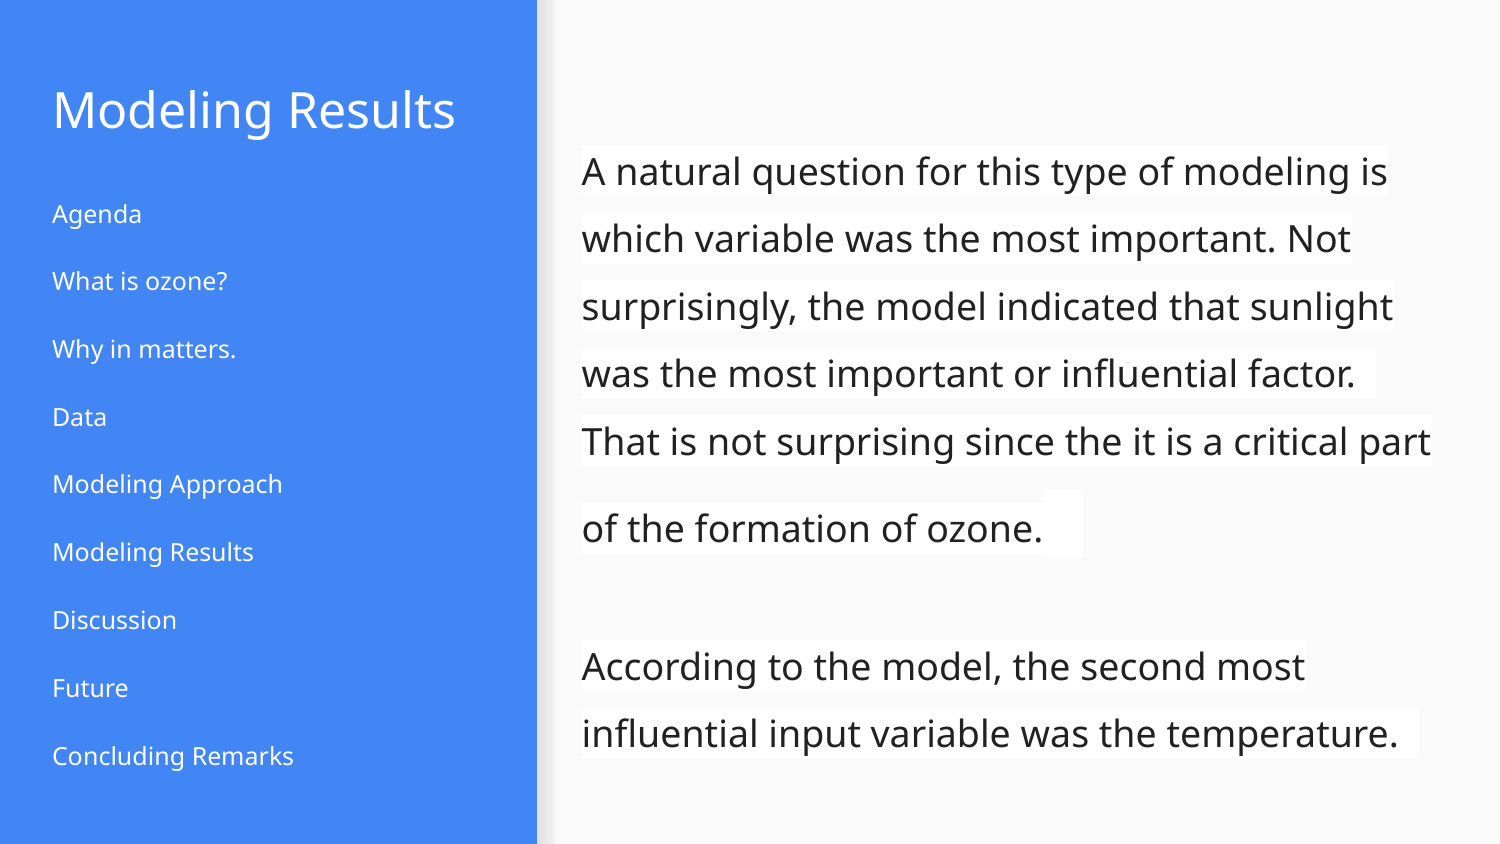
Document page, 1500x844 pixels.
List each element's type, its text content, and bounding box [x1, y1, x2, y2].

text_box A natural question for this type of modeling is which variable was the most important. Not surprisingly, the model indicated that sunlight was the most important or influential factor. That is not surprising since the it is a critical part of the formation of ozone. According to the model, the second most influential input variable was the temperature. [566, 20, 1479, 825]
title Modeling Results [37, 30, 498, 154]
list Agenda What is ozone? Why in matters. Data Modeling Approach Modeling Results Discussion Future Concluding Remarks [37, 178, 498, 777]
